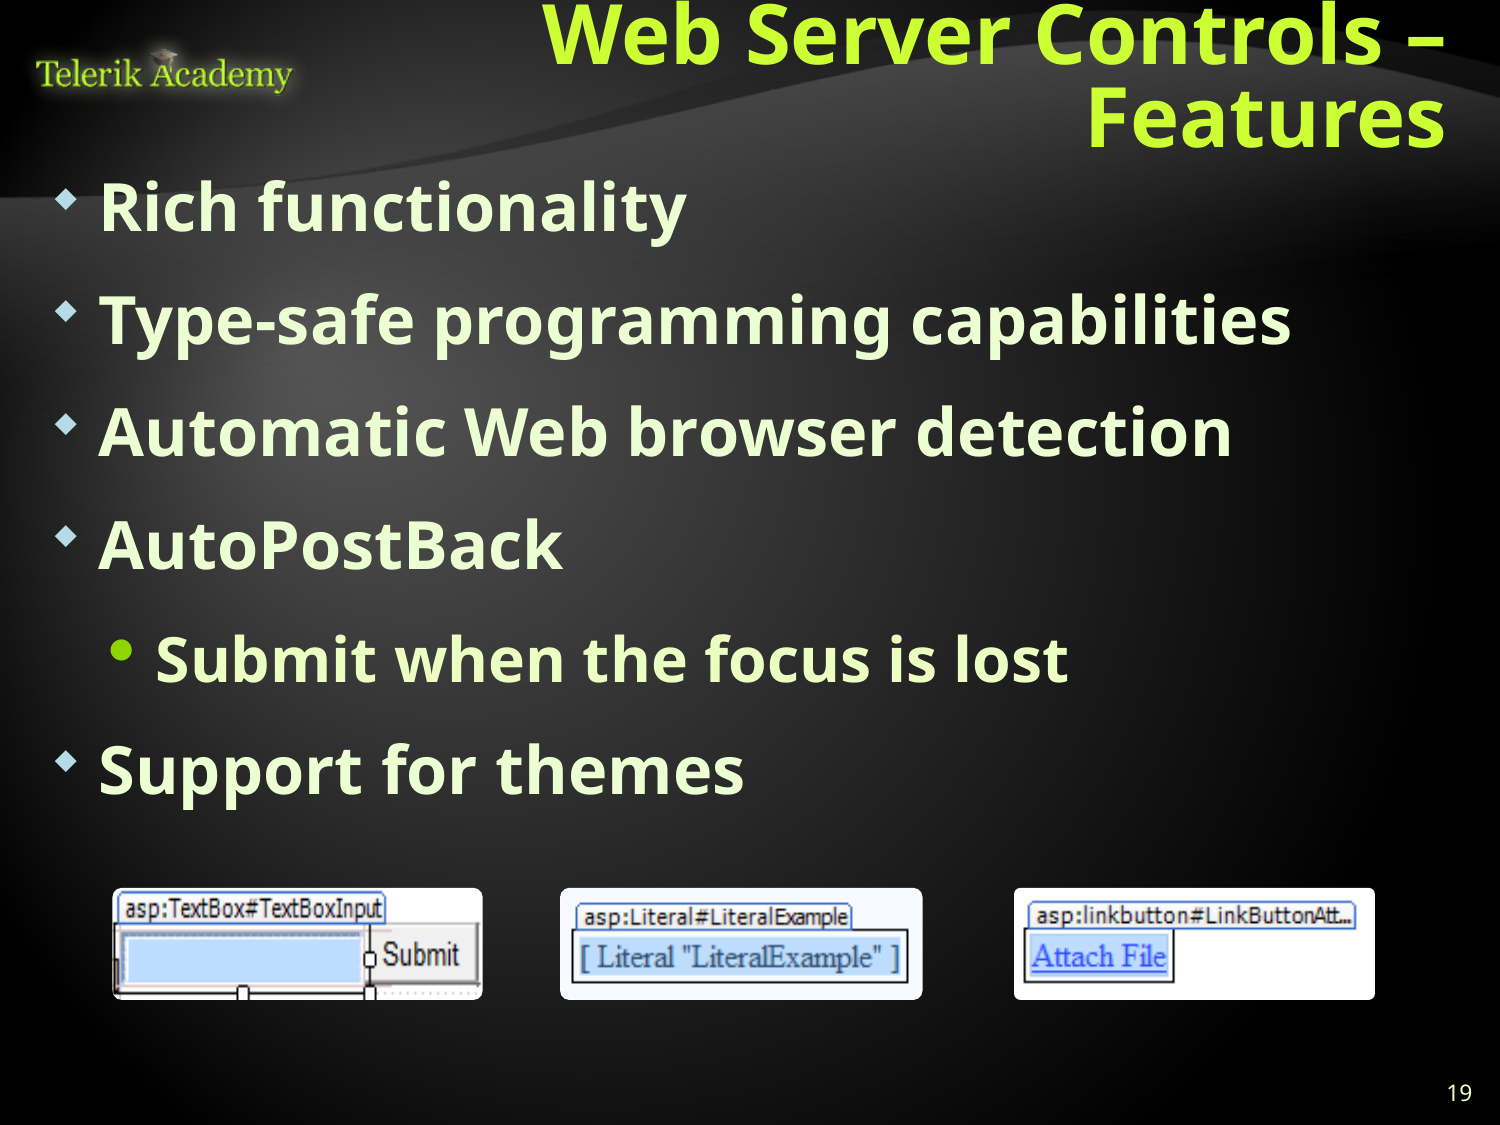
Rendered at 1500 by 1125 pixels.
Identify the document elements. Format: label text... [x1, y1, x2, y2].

list Rich functionality Type-safe programming capabilities Automatic Web browser detection AutoPostBack Submit when the focus is lost Support for themes [37, 149, 1463, 1100]
slide_number 19 [1412, 1074, 1488, 1113]
title Web Server Controls – Features [300, 12, 1463, 149]
picture [0, 0, 1500, 1125]
